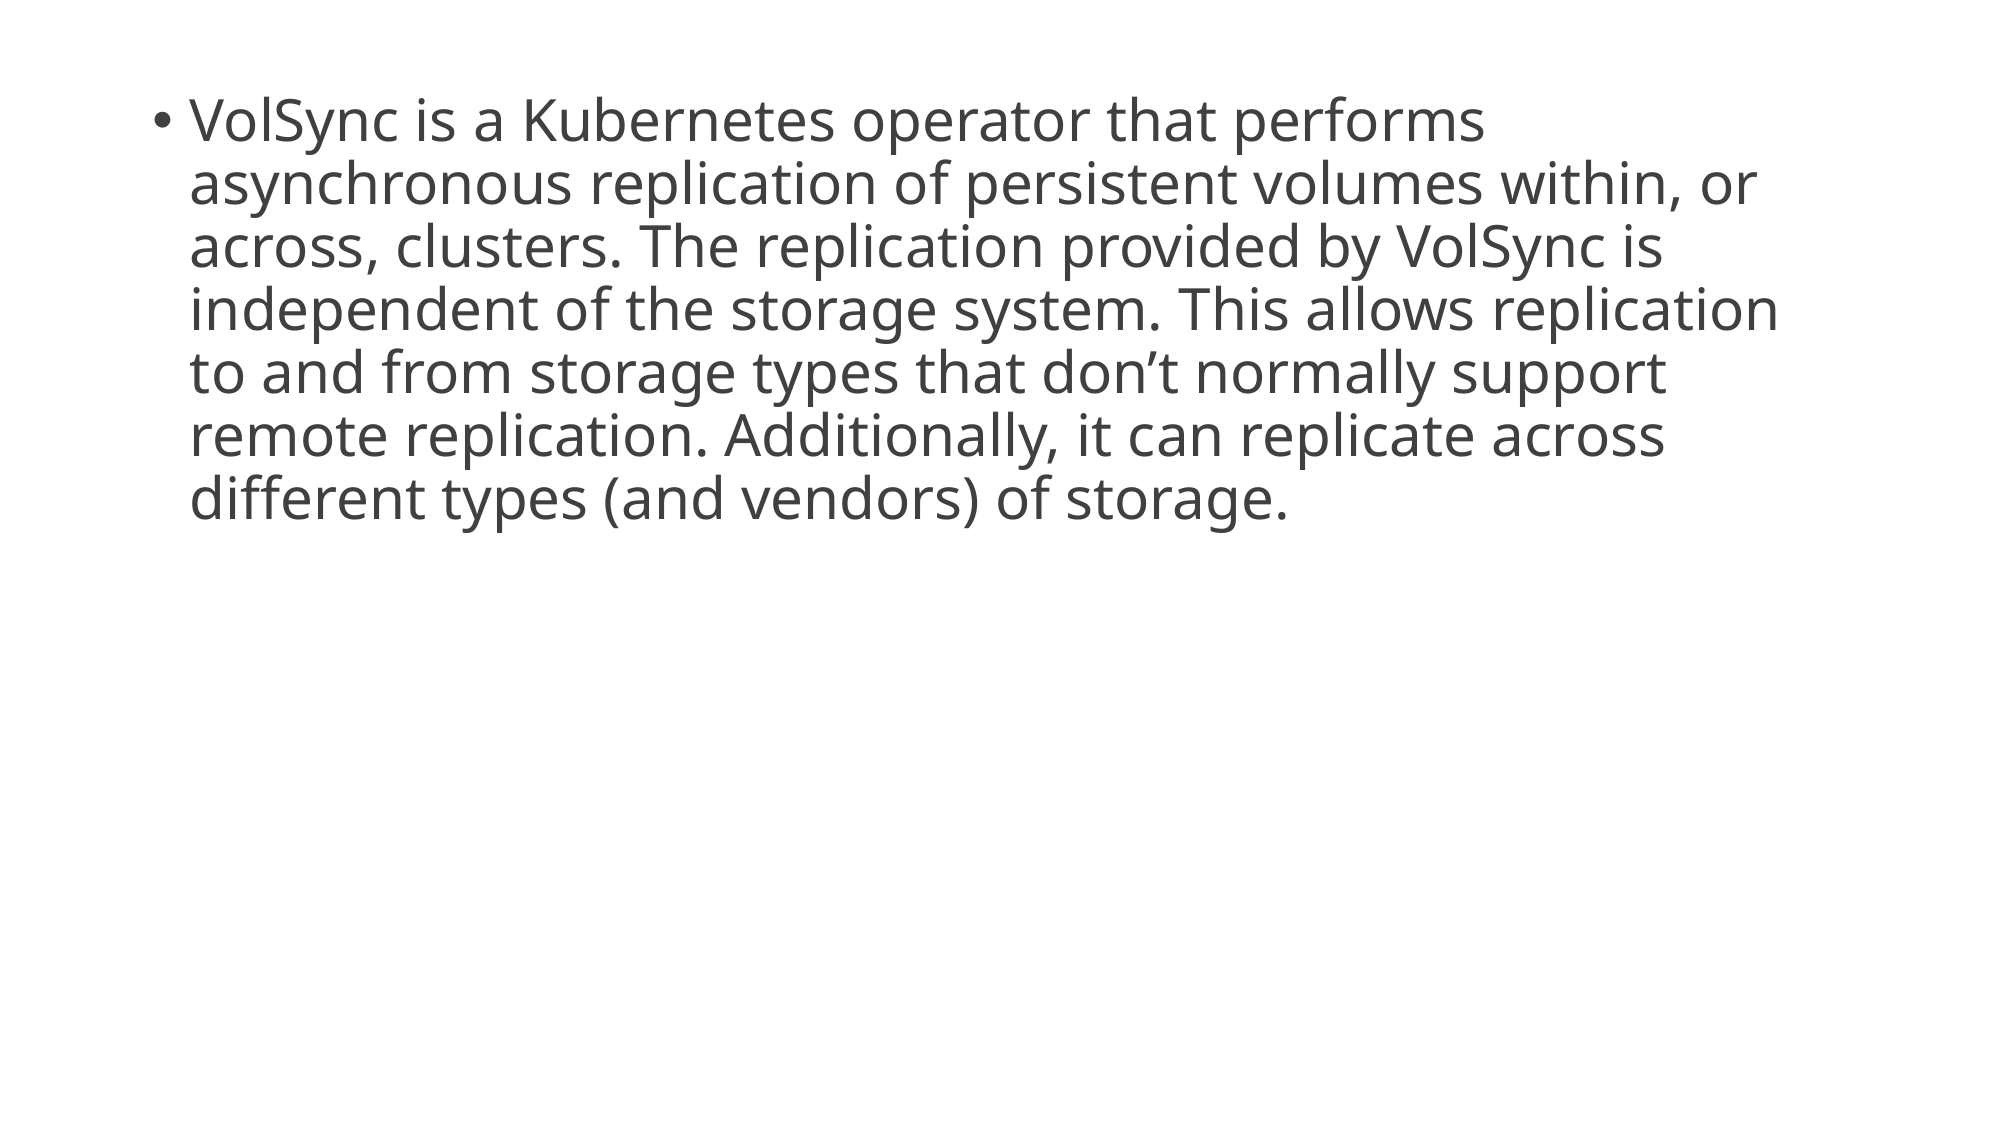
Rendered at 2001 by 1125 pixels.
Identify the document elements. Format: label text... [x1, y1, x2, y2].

list VolSync is a Kubernetes operator that performs asynchronous replication of persistent volumes within, or across, clusters. The replication provided by VolSync is independent of the storage system. This allows replication to and from storage types that don’t normally support remote replication. Additionally, it can replicate across different types (and vendors) of storage. [137, 83, 1863, 798]
